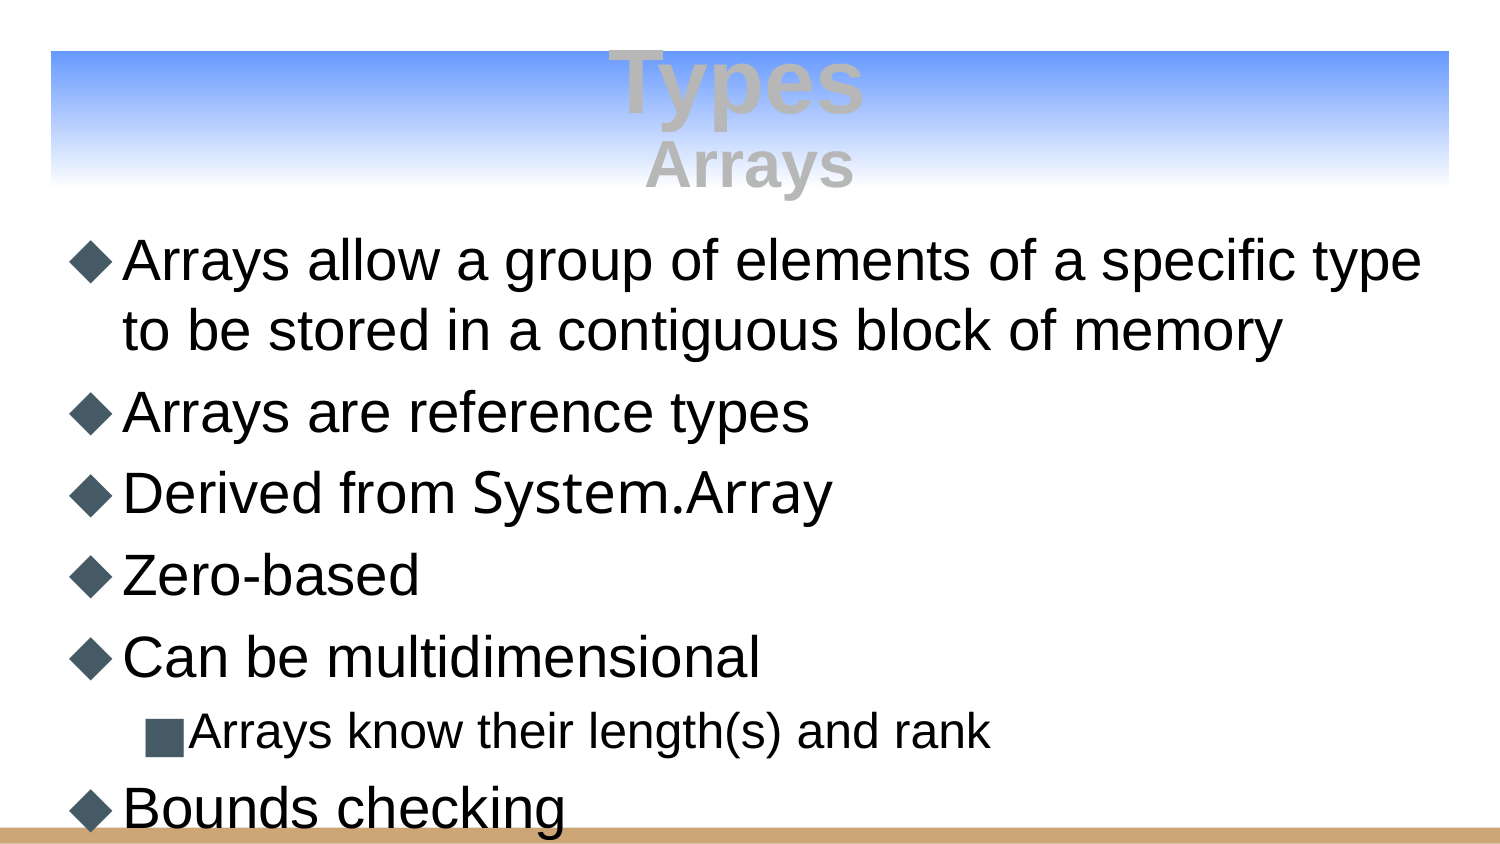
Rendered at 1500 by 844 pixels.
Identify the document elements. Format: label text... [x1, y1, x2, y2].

title Types Arrays [51, 51, 1449, 189]
list Arrays allow a group of elements of a specific type to be stored in a contiguous block of memory Arrays are reference types Derived from System.Array Zero-based Can be multidimensional Arrays know their length(s) and rank Bounds checking [51, 214, 1449, 765]
